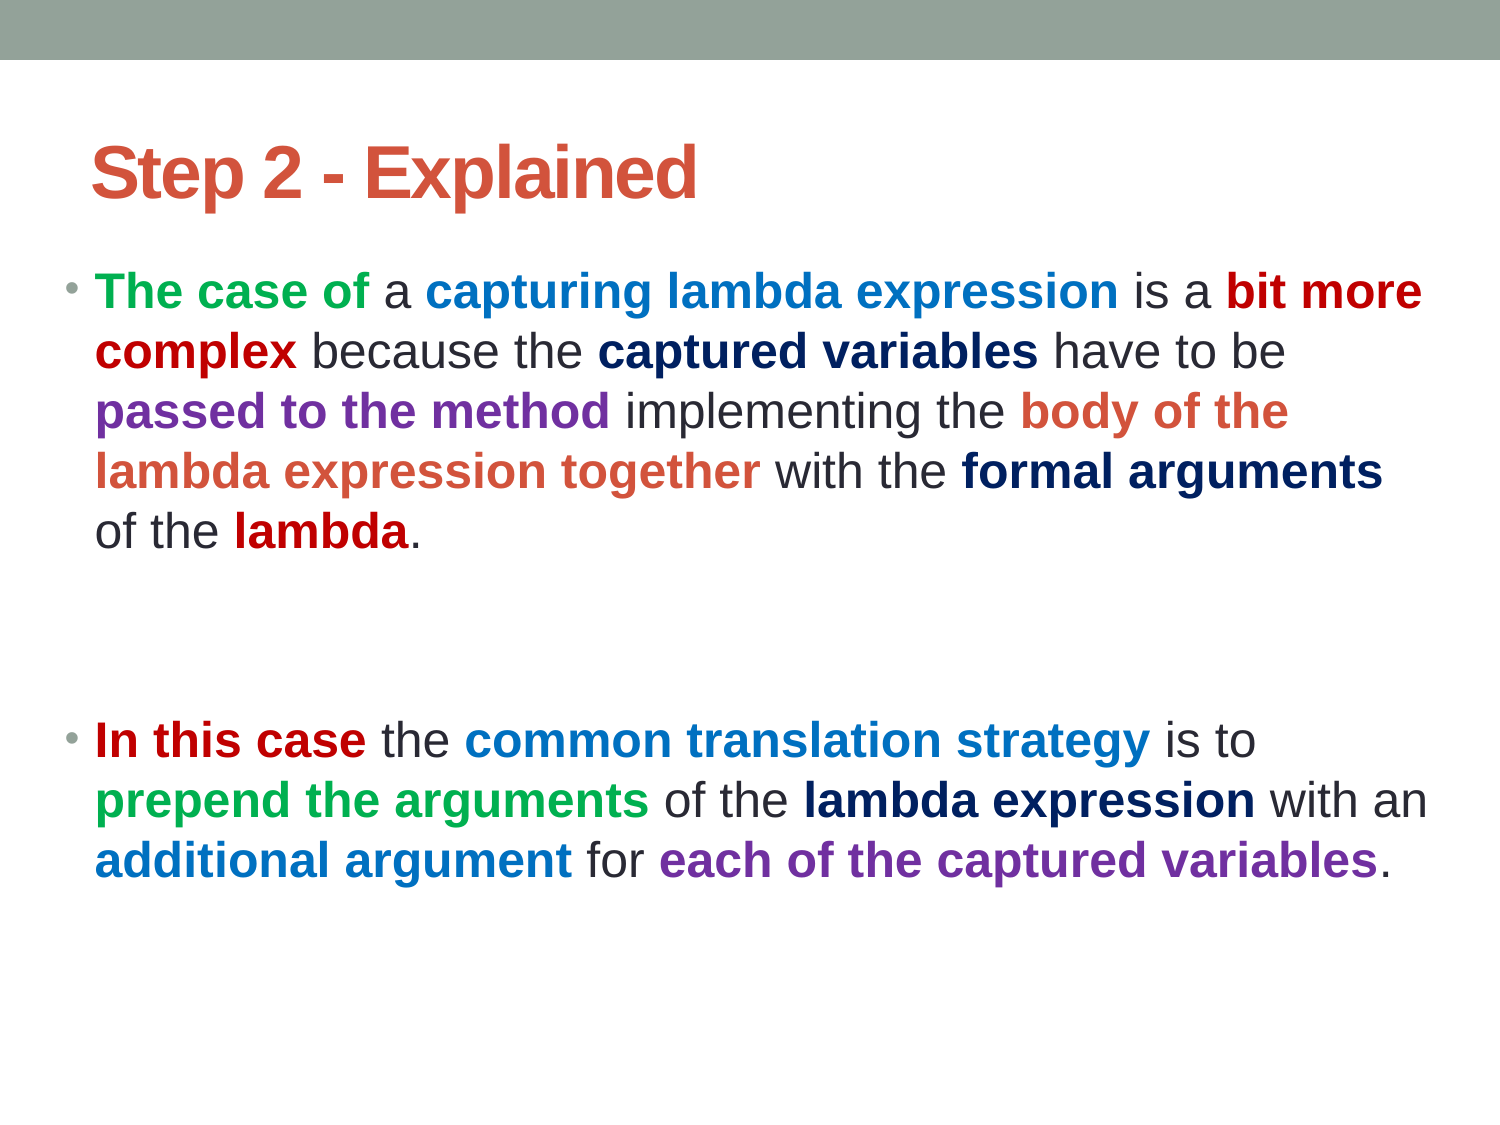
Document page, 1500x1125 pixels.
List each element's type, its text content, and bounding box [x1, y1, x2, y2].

title Step 2 - Explained [75, 87, 1425, 250]
list The case of a capturing lambda expression is a bit more complex because the captured variables have to be passed to the method implementing the body of the lambda expression together with the formal arguments of the lambda. In this case the common translation strategy is to prepend the arguments of the lambda expression with an additional argument for each of the captured variables. [49, 250, 1445, 1047]
